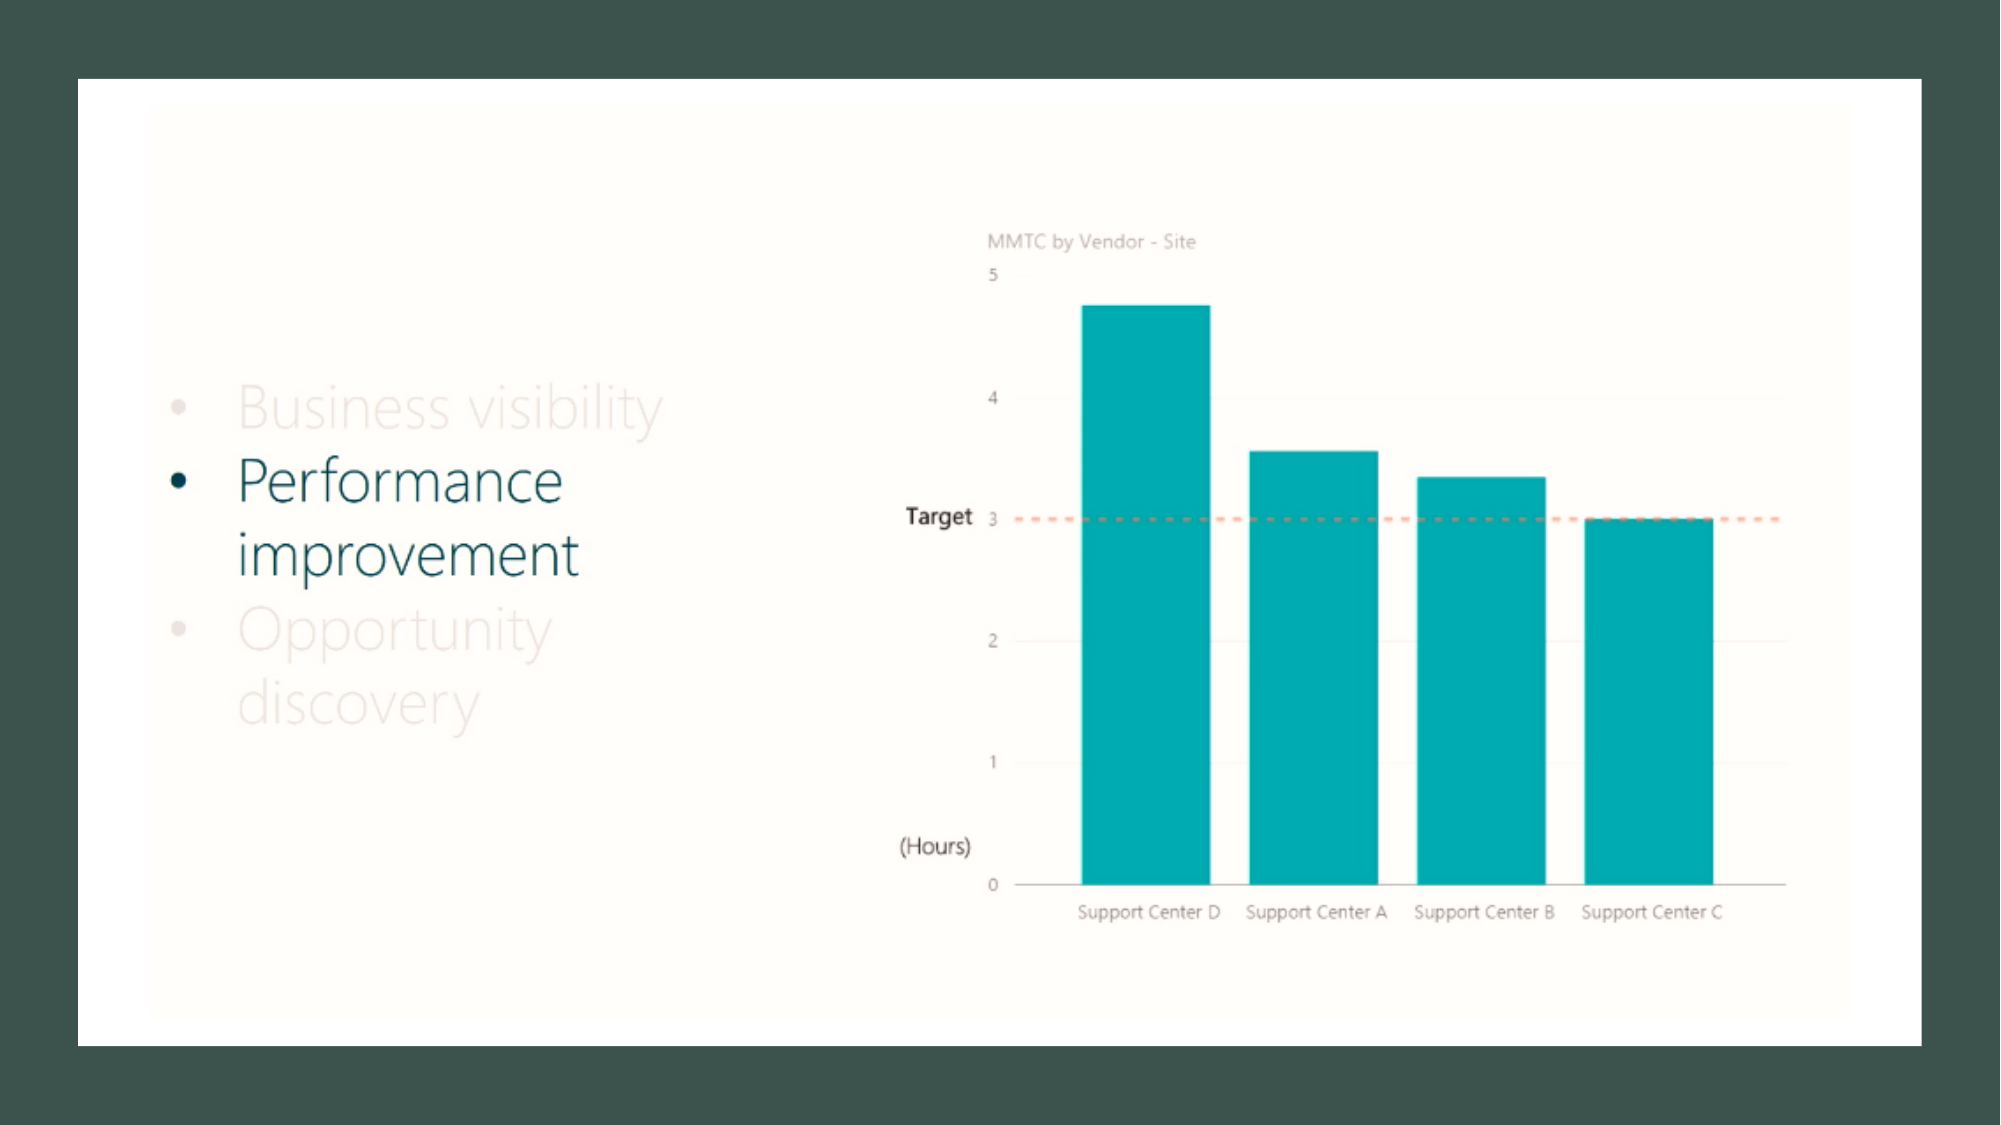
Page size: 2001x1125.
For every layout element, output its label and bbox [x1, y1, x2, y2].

picture [149, 105, 1851, 1020]
text_box [77, 78, 1923, 1047]
text_box [0, 0, 2000, 1125]
